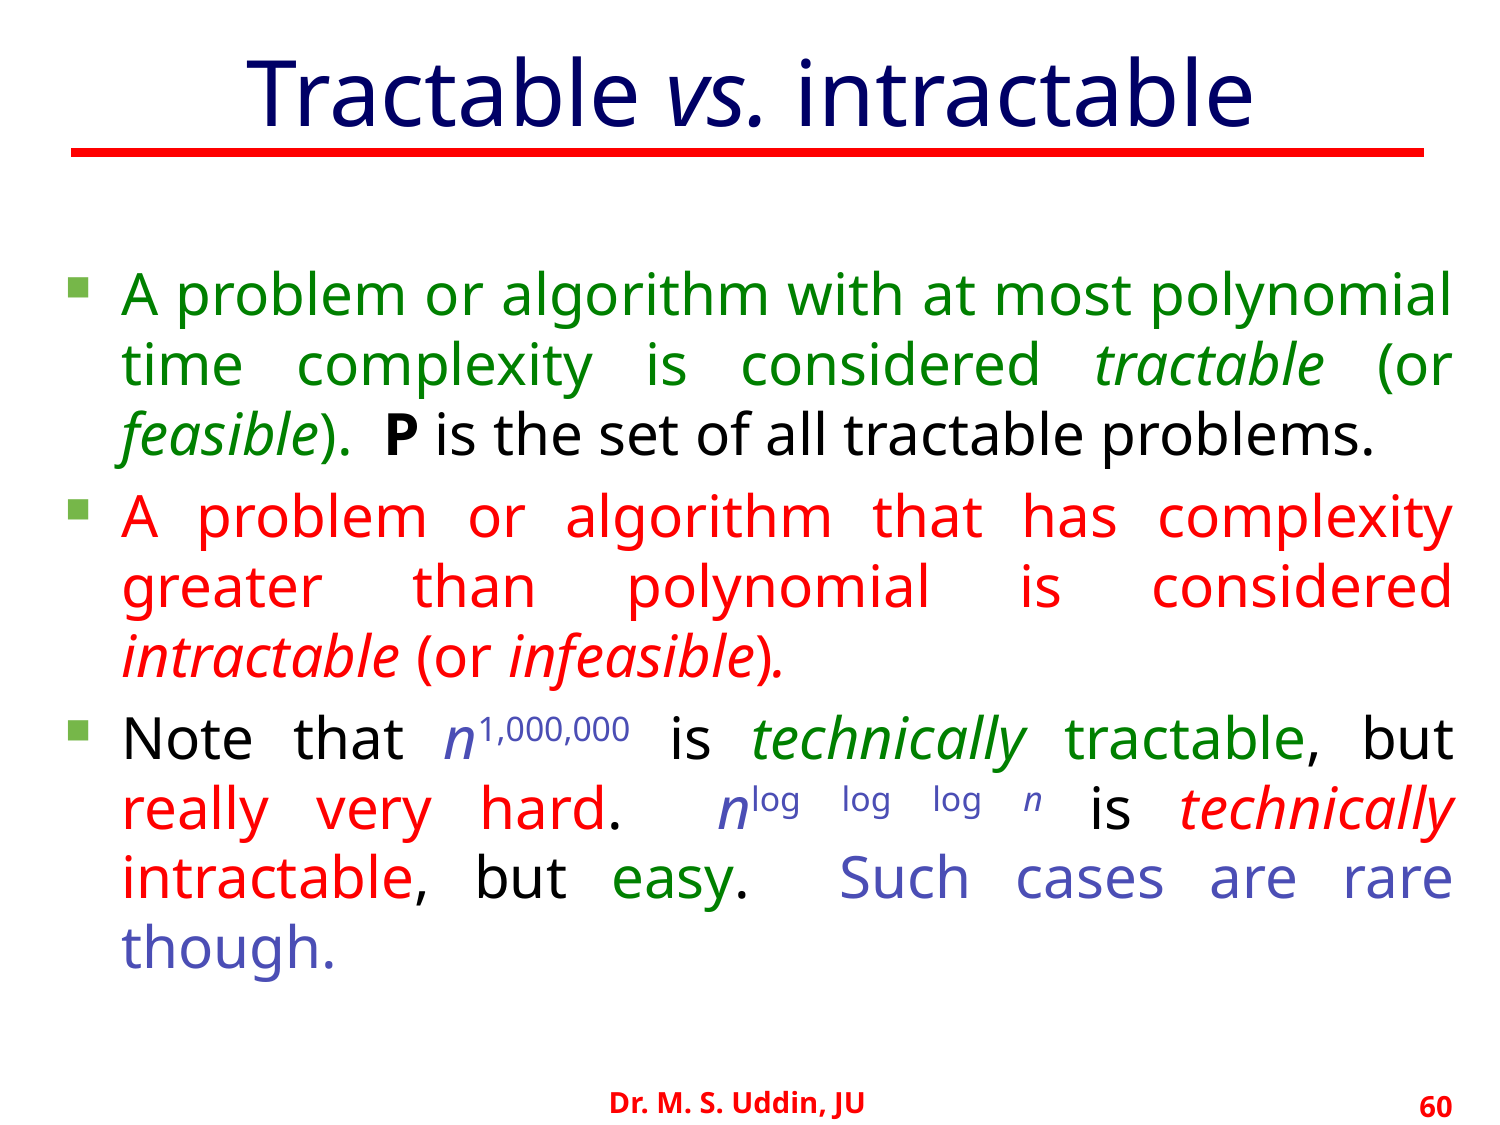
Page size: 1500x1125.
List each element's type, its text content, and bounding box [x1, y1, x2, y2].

slide_number 60 [1155, 1060, 1468, 1125]
title Tractable vs. intractable [112, 12, 1391, 153]
list A problem or algorithm with at most polynomial time complexity is considered tractable (or feasible). P is the set of all tractable problems. A problem or algorithm that has complexity greater than polynomial is considered intractable (or infeasible). Note that n1,000,000 is technically tractable, but really very hard. nlog log log n is technically intractable, but easy. Such cases are rare though. [50, 249, 1469, 1006]
footer Dr. M. S. Uddin, JU [500, 1056, 975, 1125]
